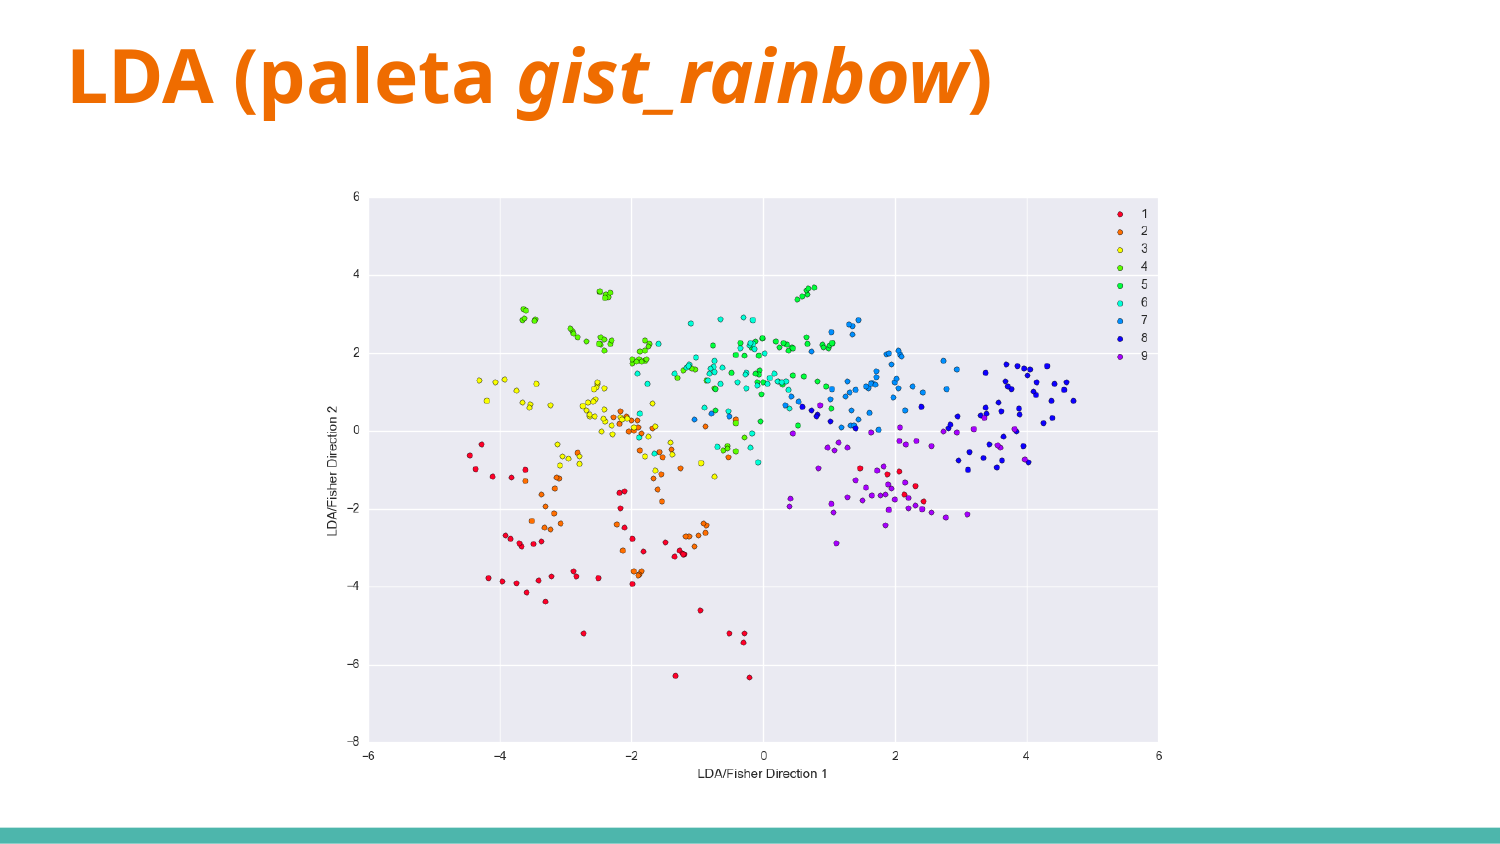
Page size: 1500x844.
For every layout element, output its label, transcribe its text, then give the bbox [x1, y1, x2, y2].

picture [240, 129, 1260, 810]
title LDA (paleta gist_rainbow) [51, 13, 1449, 130]
